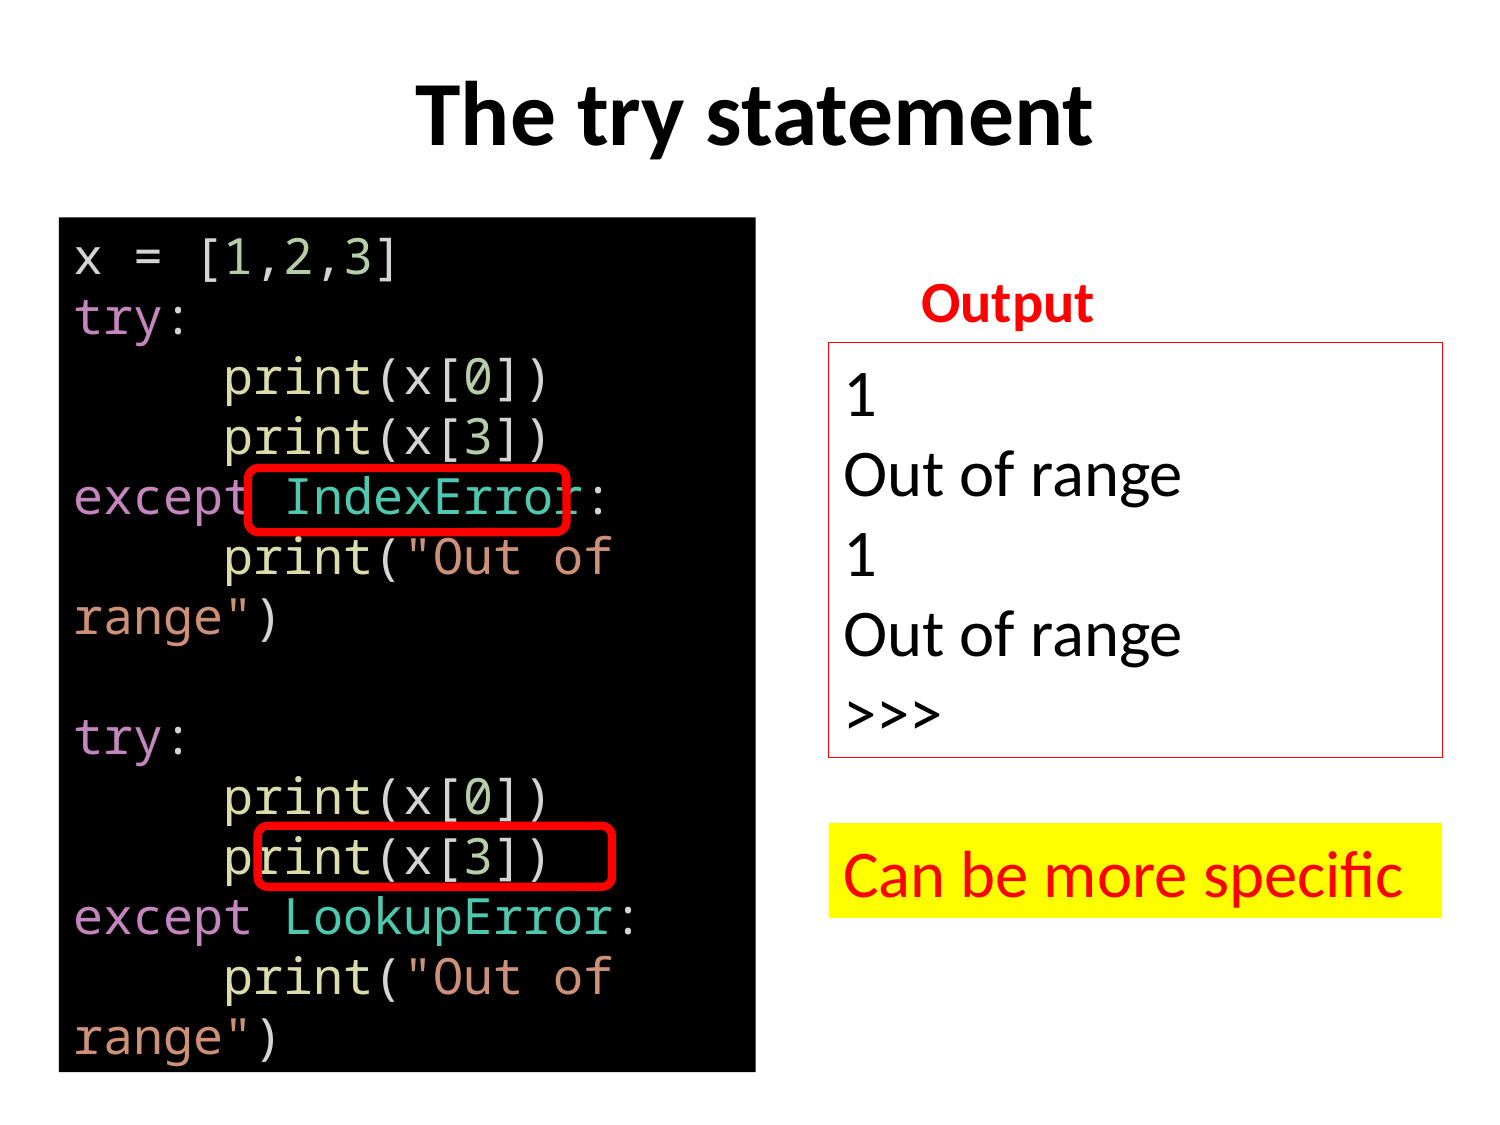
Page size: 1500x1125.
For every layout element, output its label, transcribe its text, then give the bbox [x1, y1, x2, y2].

text_box x = [1,2,3] try: print(x[0]) print(x[3]) except IndexError: print("Out of range") try: print(x[0]) print(x[3]) except LookupError: print("Out of range") [58, 217, 756, 1073]
text_box Output [906, 257, 1111, 342]
text_box 1 Out of range 1 Out of range >>> [828, 342, 1443, 758]
text_box [255, 823, 615, 889]
text_box [245, 465, 569, 535]
text_box Can be more specific [828, 823, 1443, 918]
title The try statement [108, 0, 1403, 218]
